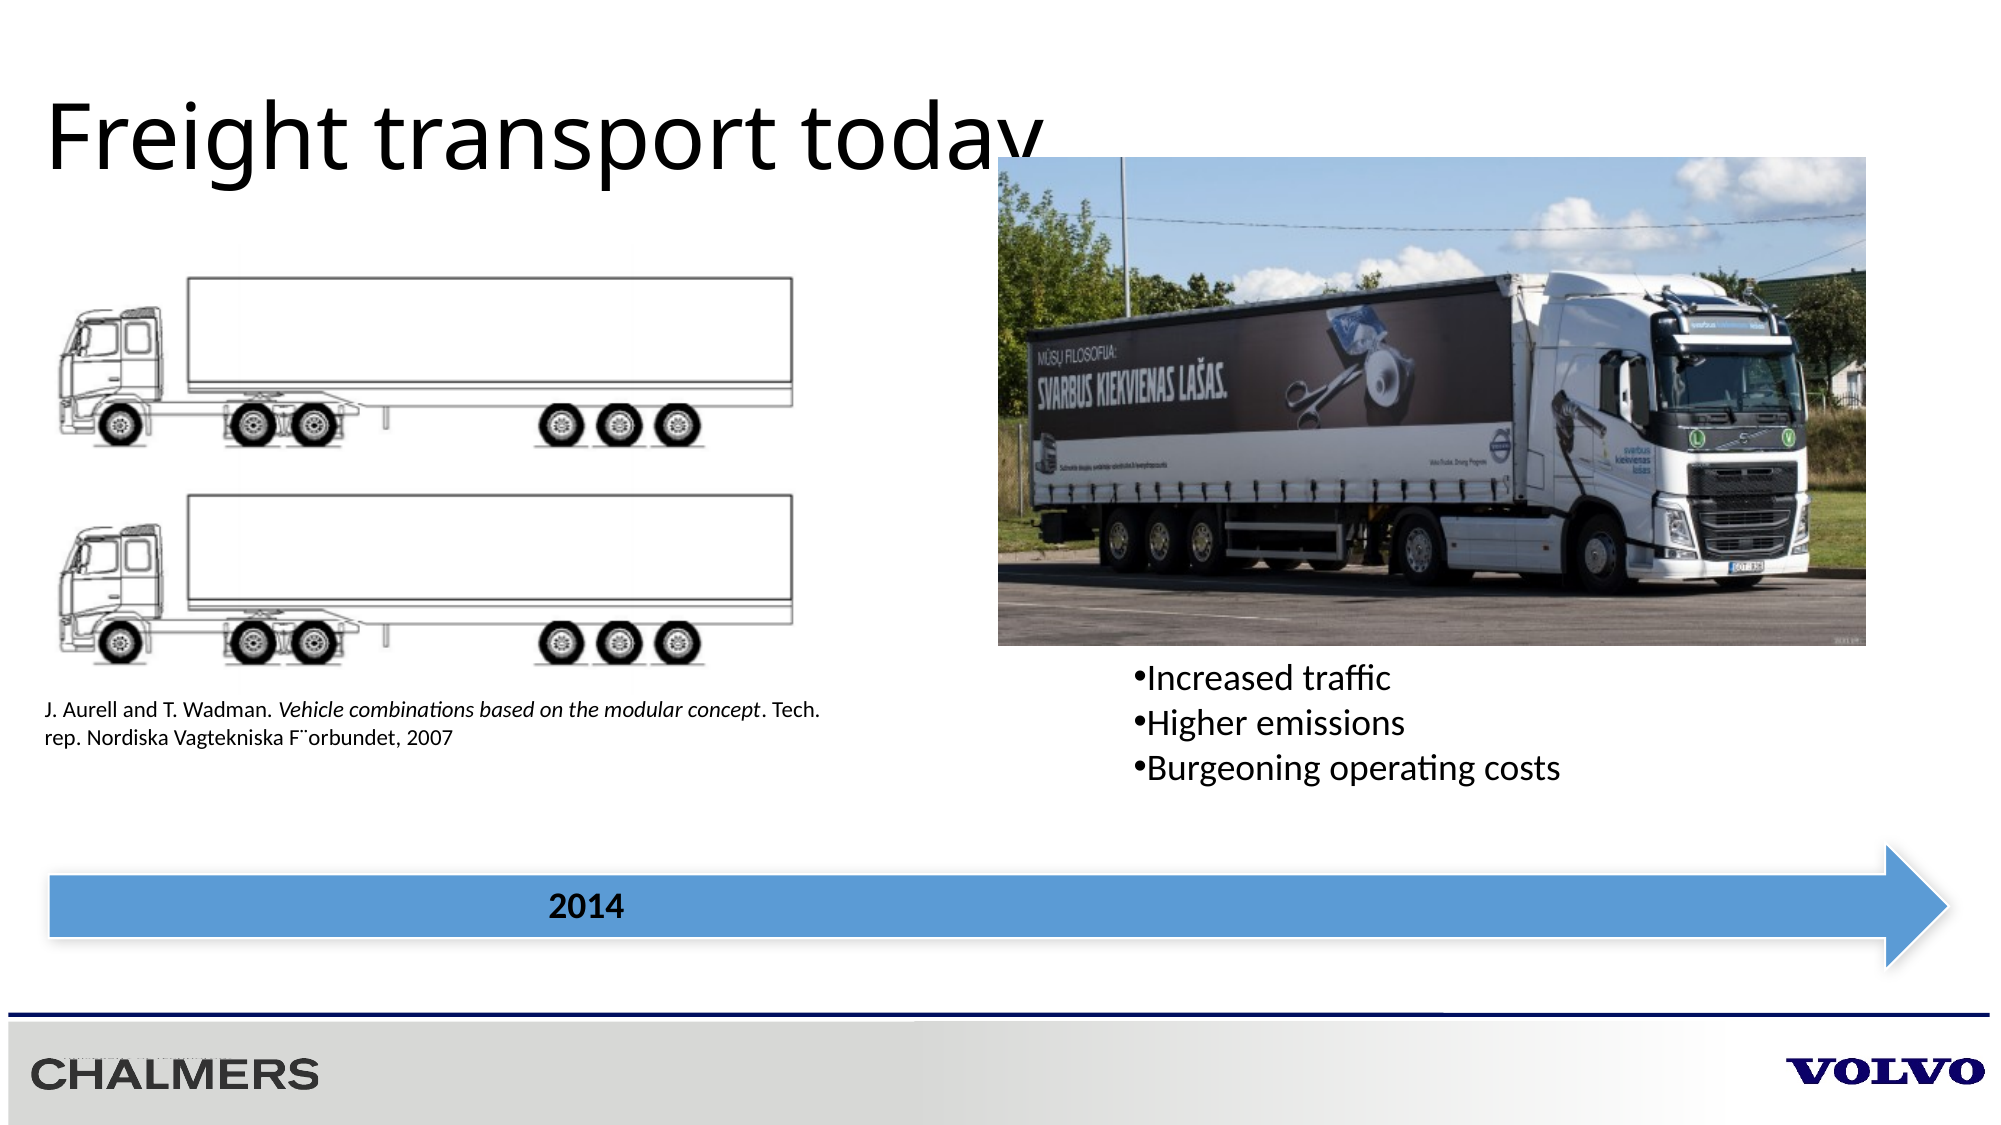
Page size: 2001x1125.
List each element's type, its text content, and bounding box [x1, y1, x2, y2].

text_box 2014 [333, 874, 839, 939]
picture [998, 156, 1866, 646]
text_box J. Aurell and T. Wadman. Vehicle combinations based on the modular concept. Tech. rep. Nordiska Vagtekniska F¨orbundet, 2007 [29, 687, 869, 758]
picture [1780, 1055, 1988, 1085]
text_box [839, 842, 1950, 971]
picture [31, 1058, 319, 1092]
picture [14, 244, 817, 695]
text_box Freight transport today [29, 83, 1755, 301]
text_box [48, 874, 333, 939]
text_box Increased traffic Higher emissions Burgeoning operating costs [1118, 654, 1755, 796]
